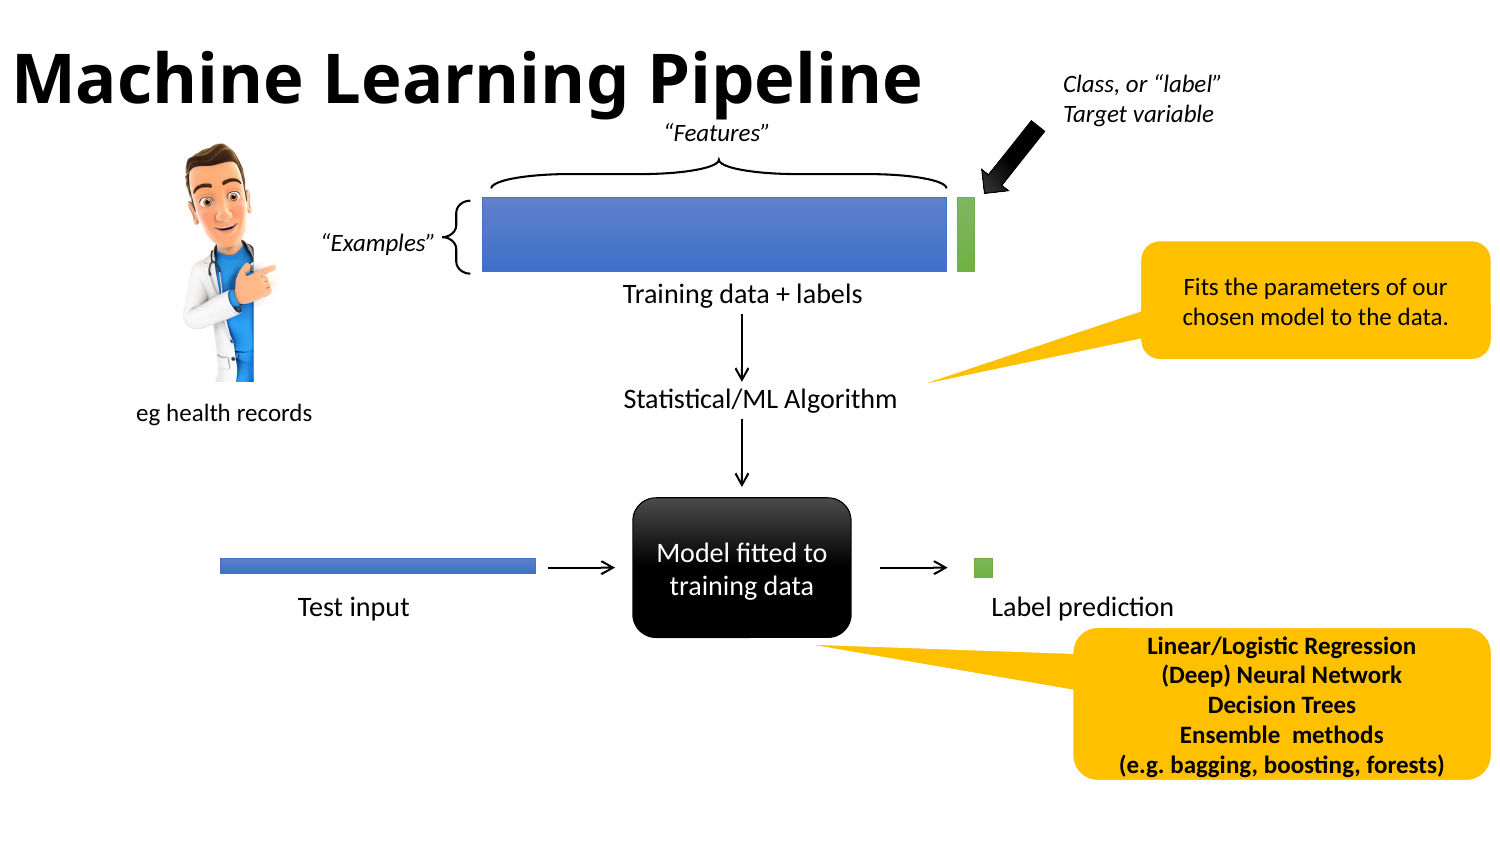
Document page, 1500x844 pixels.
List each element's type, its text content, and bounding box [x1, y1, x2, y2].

text_box [981, 163, 1021, 194]
text_box Linear/Logistic Regression (Deep) Neural Network Decision Trees Ensemble methods (e.g. bagging, boosting, forests) [789, 624, 1494, 784]
text_box Statistical/ML Algorithm [608, 373, 913, 422]
text_box Training data + labels [608, 272, 878, 317]
picture [162, 138, 338, 382]
text_box eg health records [121, 388, 328, 434]
text_box Machine Learning Pipeline [0, 0, 1294, 163]
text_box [220, 558, 616, 631]
text_box Fits the parameters of our chosen model to the data. [897, 238, 1494, 393]
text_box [880, 558, 1192, 631]
text_box [490, 163, 948, 189]
text_box [442, 199, 471, 275]
text_box Model fitted to training data [632, 497, 852, 639]
text_box “Examples” [338, 218, 455, 264]
text_box [482, 197, 947, 272]
text_box [957, 197, 975, 272]
